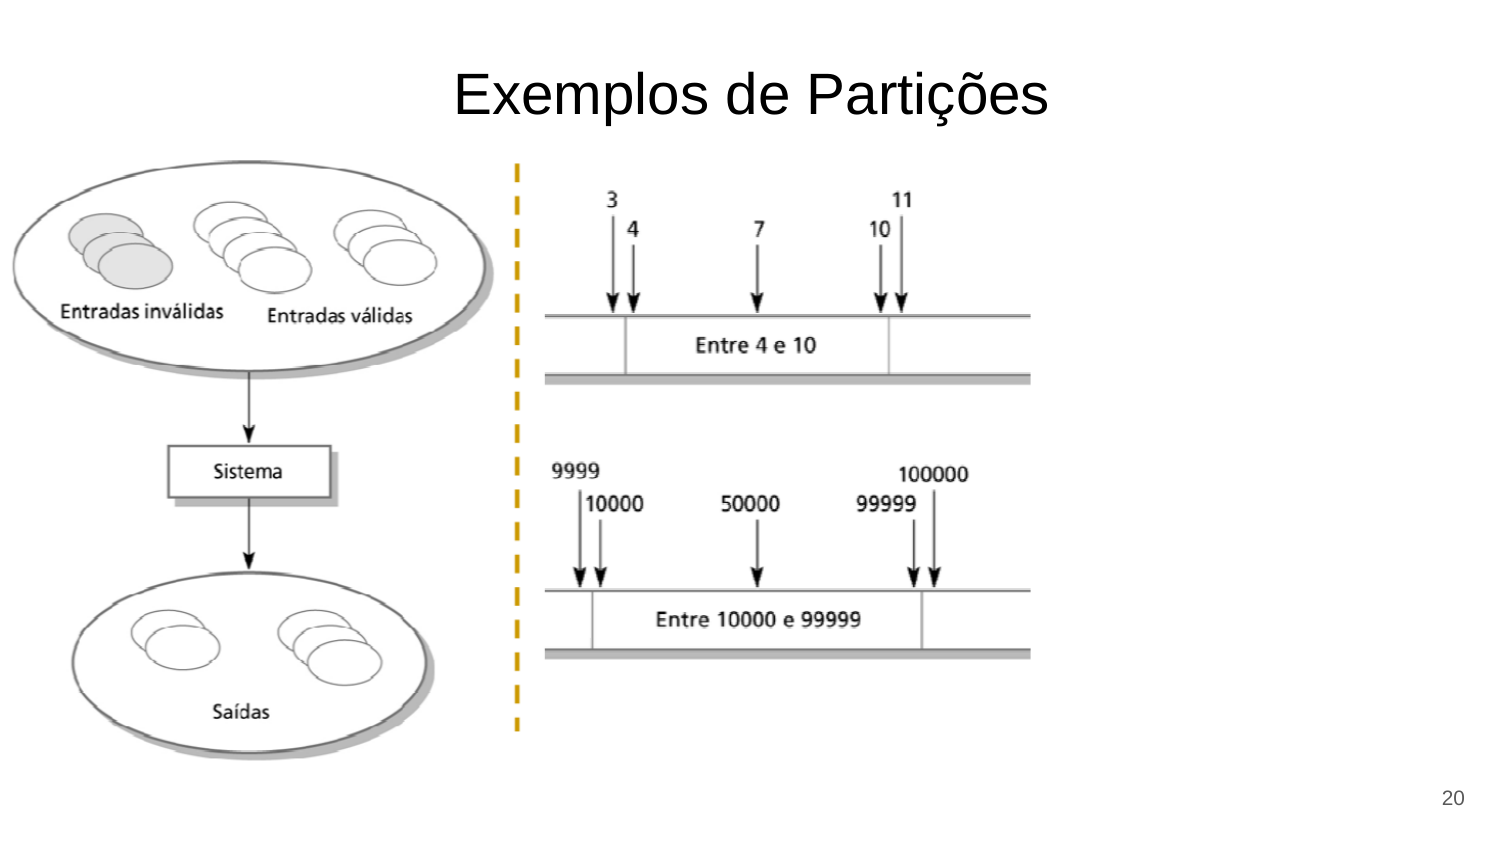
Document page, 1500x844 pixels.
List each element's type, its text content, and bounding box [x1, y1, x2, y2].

slide_number 20 [1389, 764, 1480, 830]
picture [0, 150, 1050, 775]
title Exemplos de Partições [53, 41, 1452, 136]
